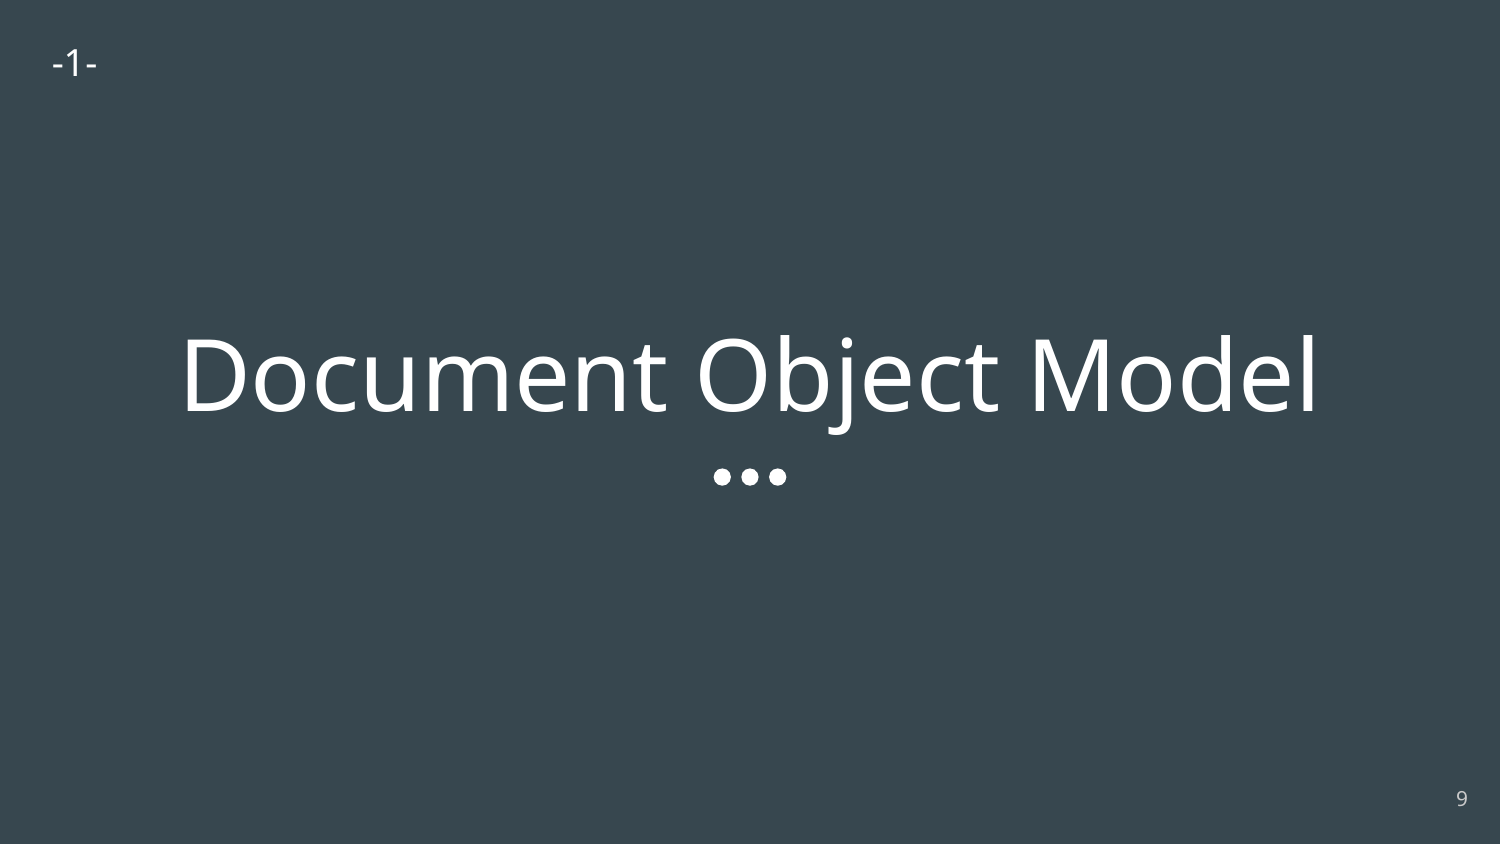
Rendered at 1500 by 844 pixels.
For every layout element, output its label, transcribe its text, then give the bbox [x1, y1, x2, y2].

text_box -1- [36, 24, 114, 63]
slide_number ‹#› [1392, 767, 1483, 833]
title Document Object Model [110, 162, 1390, 447]
